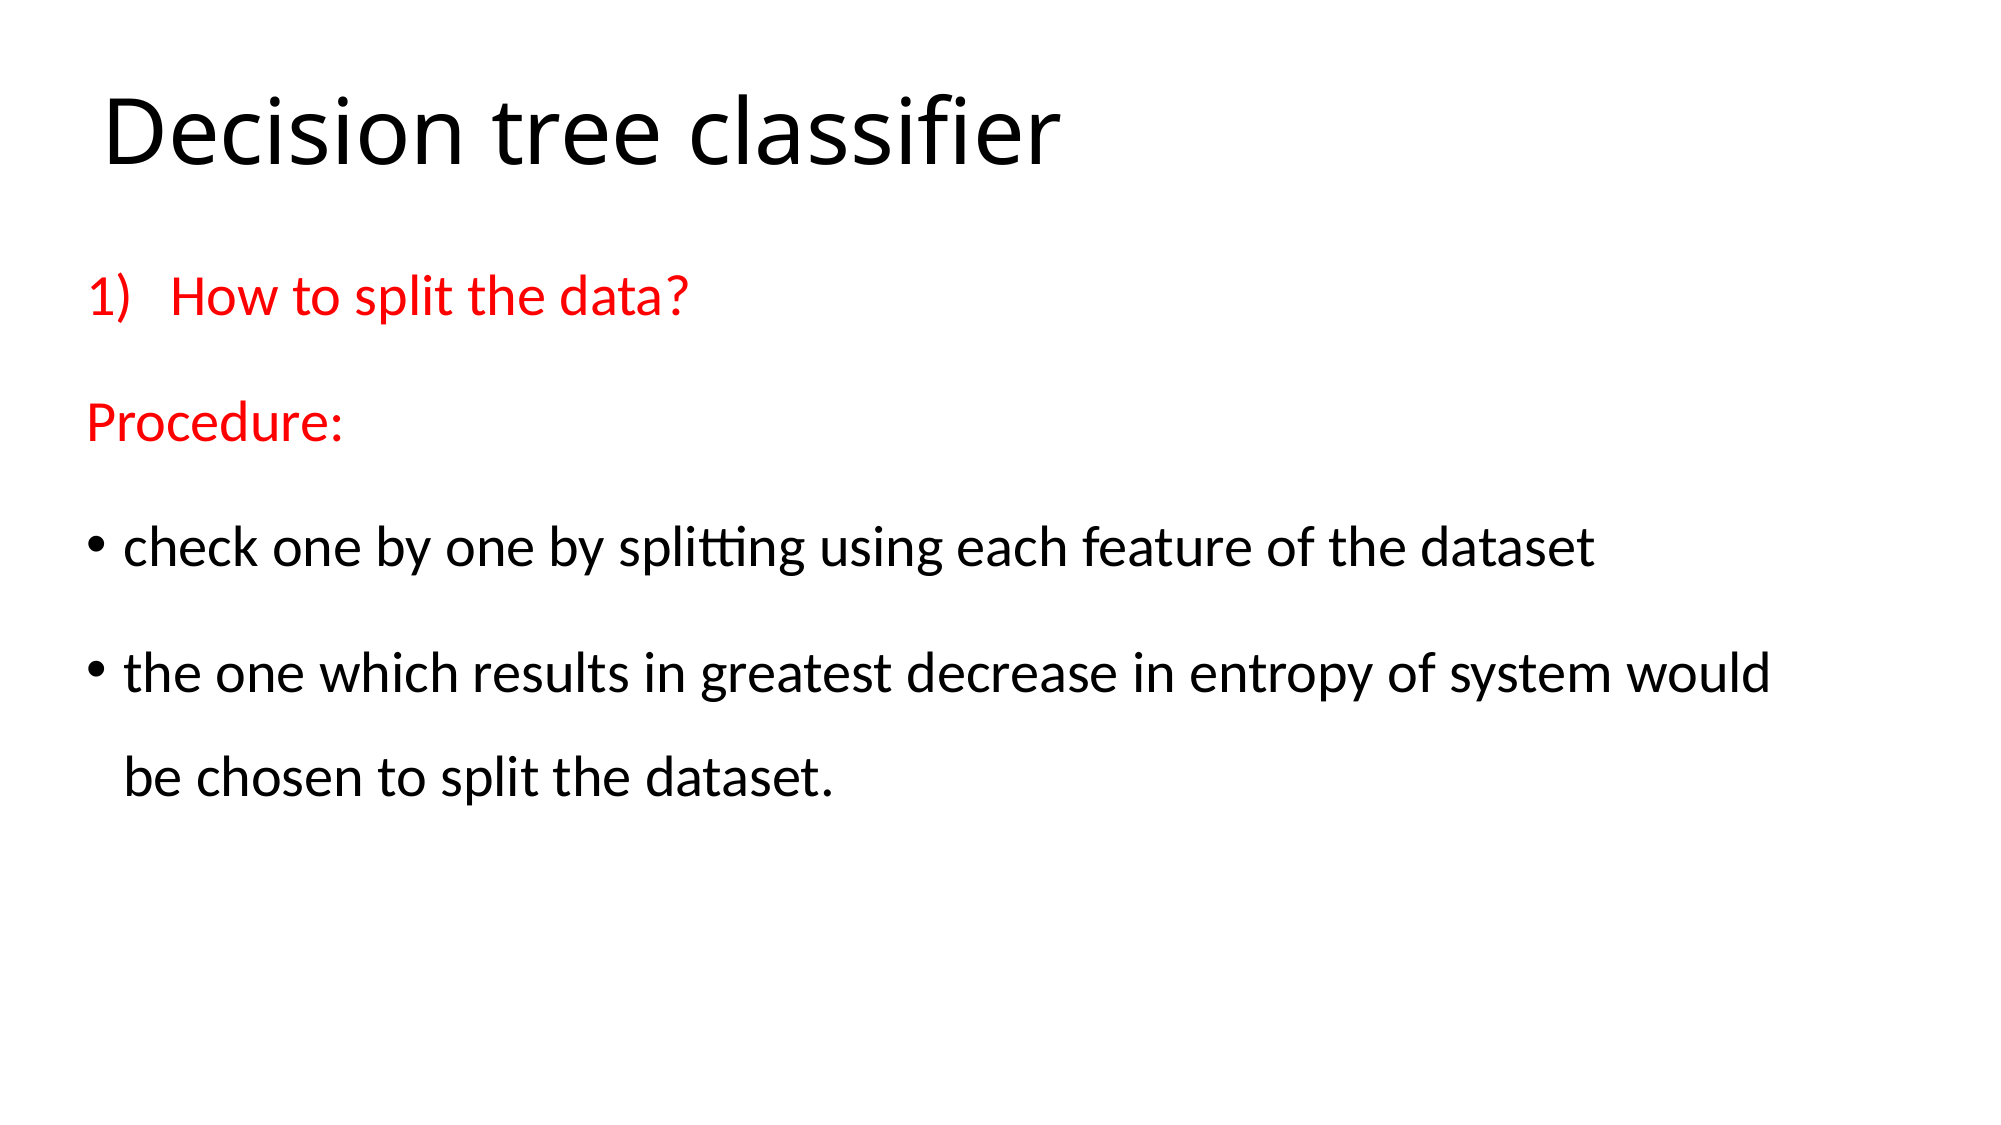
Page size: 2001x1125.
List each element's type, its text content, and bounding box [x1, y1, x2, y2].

title Decision tree classifier [86, 26, 1812, 244]
list How to split the data? Procedure: check one by one by splitting using each feature of the dataset the one which results in greatest decrease in entropy of system would be chosen to split the dataset. [71, 214, 1797, 1029]
